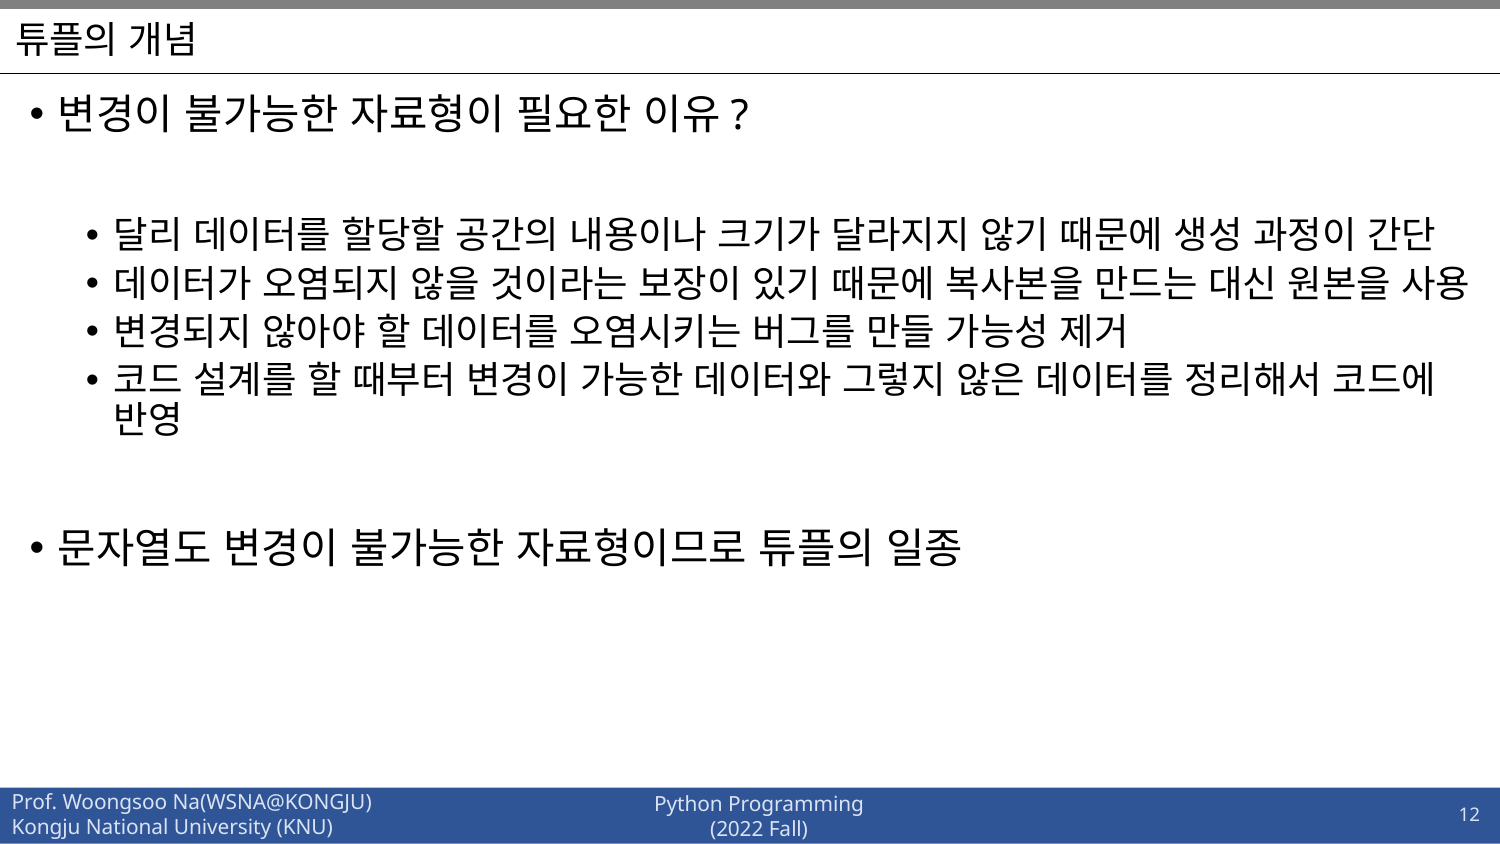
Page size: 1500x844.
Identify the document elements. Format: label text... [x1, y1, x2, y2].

list 변경이 불가능한 자료형이 필요한 이유? 달리 데이터를 할당할 공간의 내용이나 크기가 달라지지 않기 때문에 생성 과정이 간단 데이터가 오염되지 않을 것이라는 보장이 있기 때문에 복사본을 만드는 대신 원본을 사용 변경되지 않아야 할 데이터를 오염시키는 버그를 만들 가능성 제거 코드 설계를 할 때부터 변경이 가능한 데이터와 그렇지 않은 데이터를 정리해서 코드에 반영 문자열도 변경이 불가능한 자료형이므로 튜플의 일종 [14, 86, 1491, 781]
slide_number 12 [1157, 792, 1495, 838]
title 튜플의 개념 [0, 9, 1314, 74]
